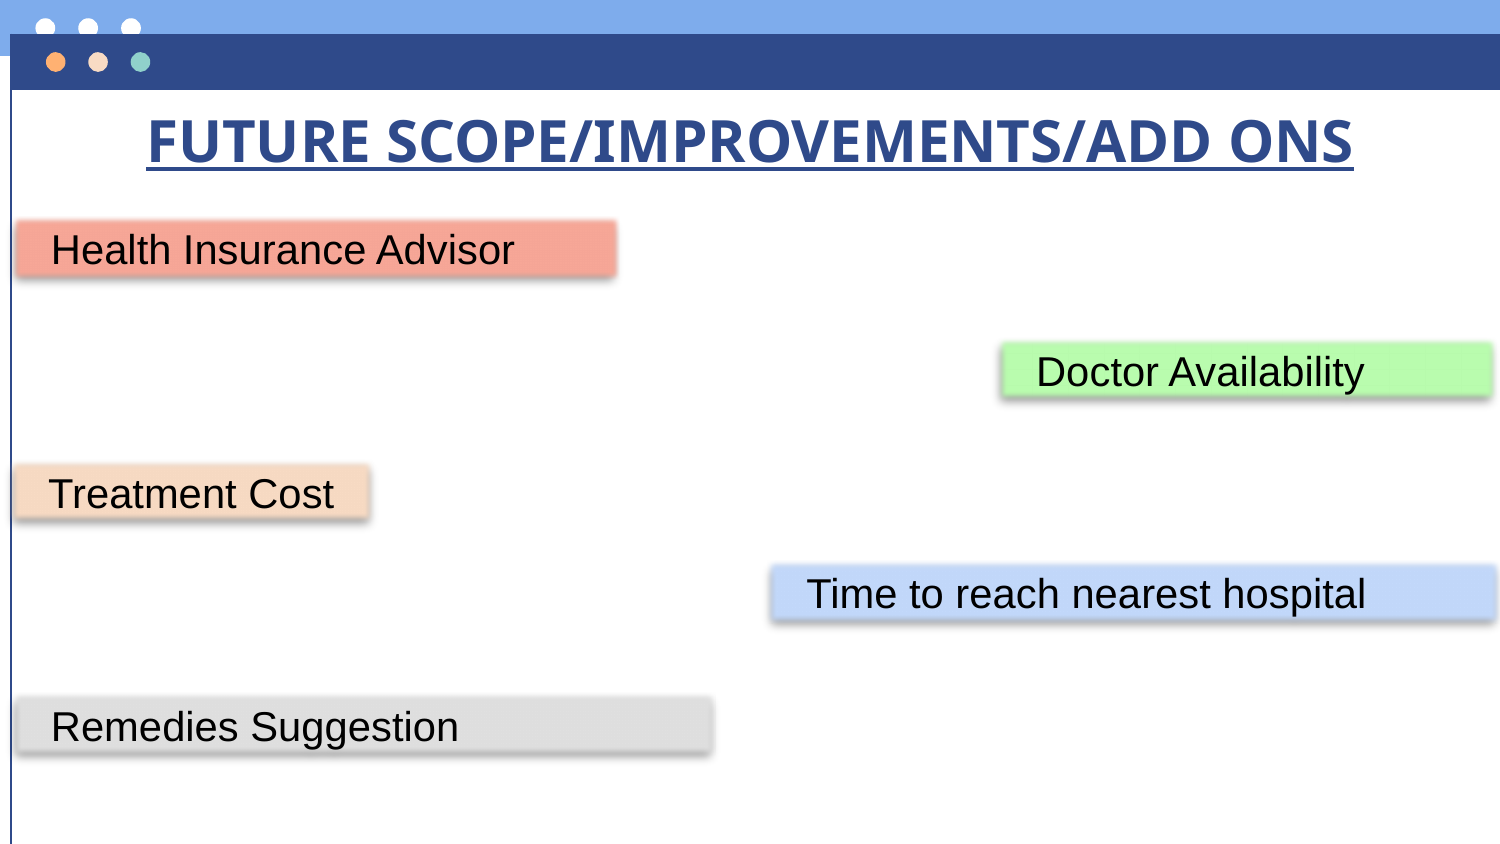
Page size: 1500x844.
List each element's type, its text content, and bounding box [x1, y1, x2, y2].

title FUTURE SCOPE/IMPROVEMENTS/ADD ONS [117, 88, 1383, 166]
text_box Health Insurance Advisor [17, 223, 614, 274]
text_box Remedies Suggestion [19, 699, 710, 750]
text_box Doctor Availability [1003, 343, 1491, 395]
text_box Time to reach nearest hospital [774, 567, 1495, 618]
text_box Treatment Cost [15, 466, 368, 518]
